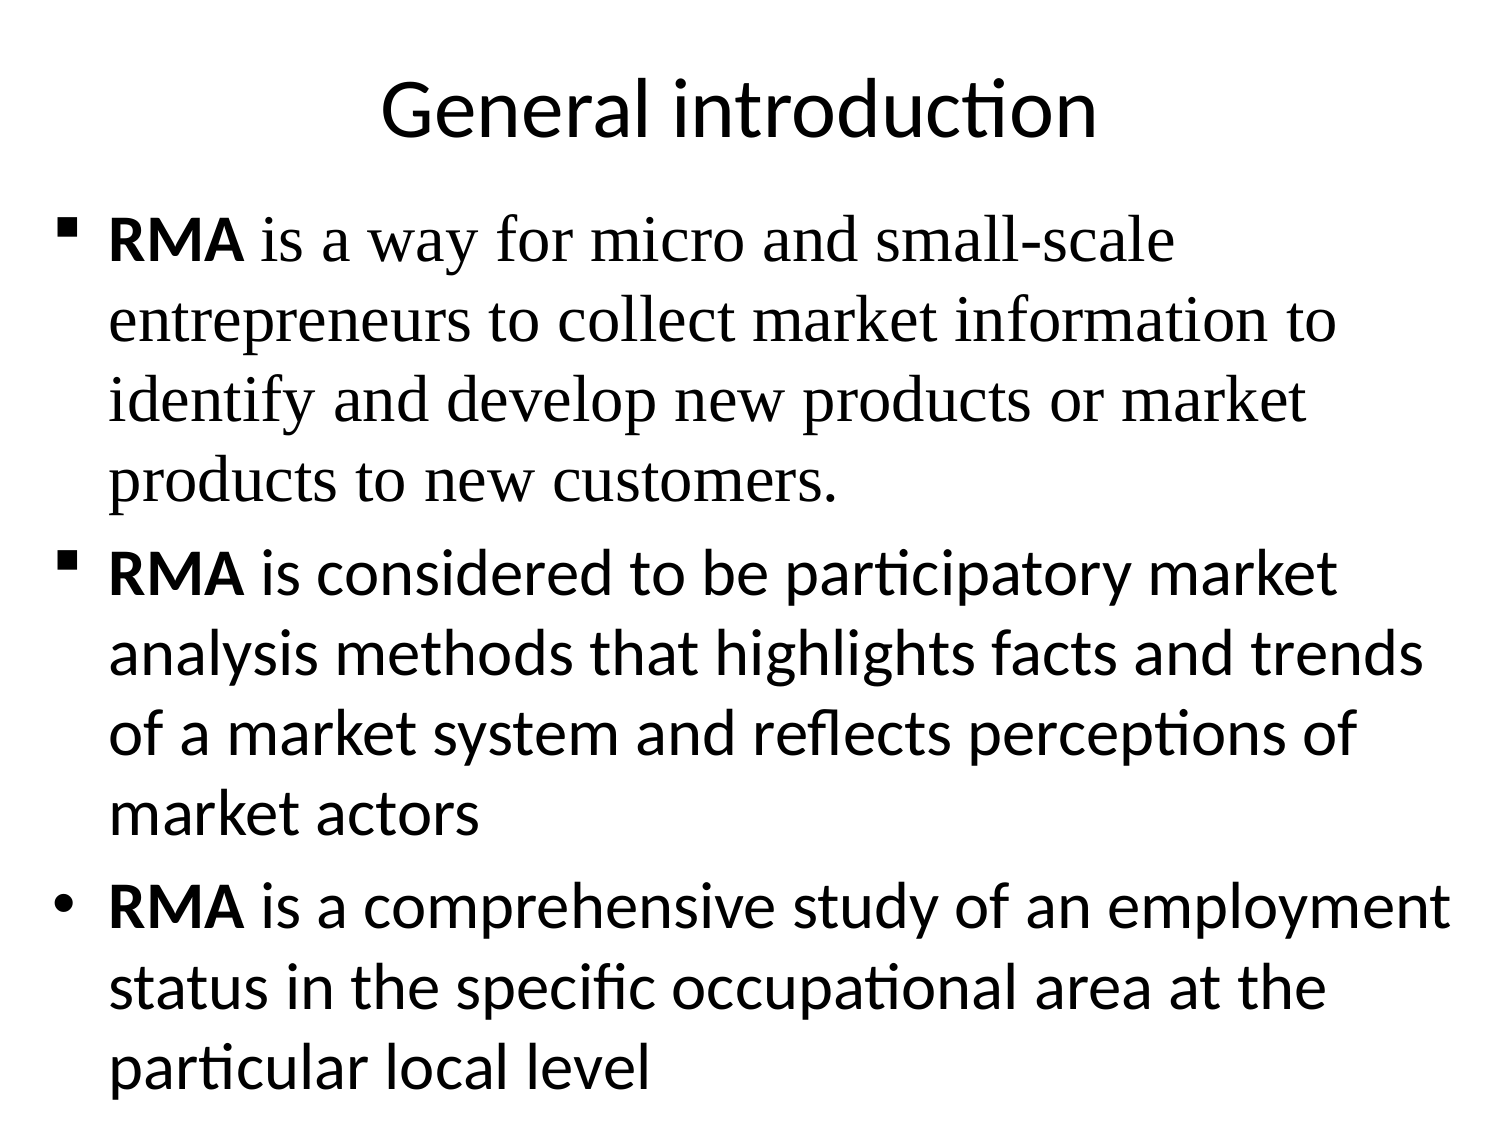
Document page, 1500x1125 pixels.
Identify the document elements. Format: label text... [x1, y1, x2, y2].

list RMA is a way for micro and small-scale entrepreneurs to collect market information to identify and develop new products or market products to new customers. RMA is considered to be participatory market analysis methods that highlights facts and trends of a market system and reflects perceptions of market actors RMA is a comprehensive study of an employment status in the specific occupational area at the particular local level [37, 187, 1475, 1125]
title General introduction [75, 45, 1425, 163]
